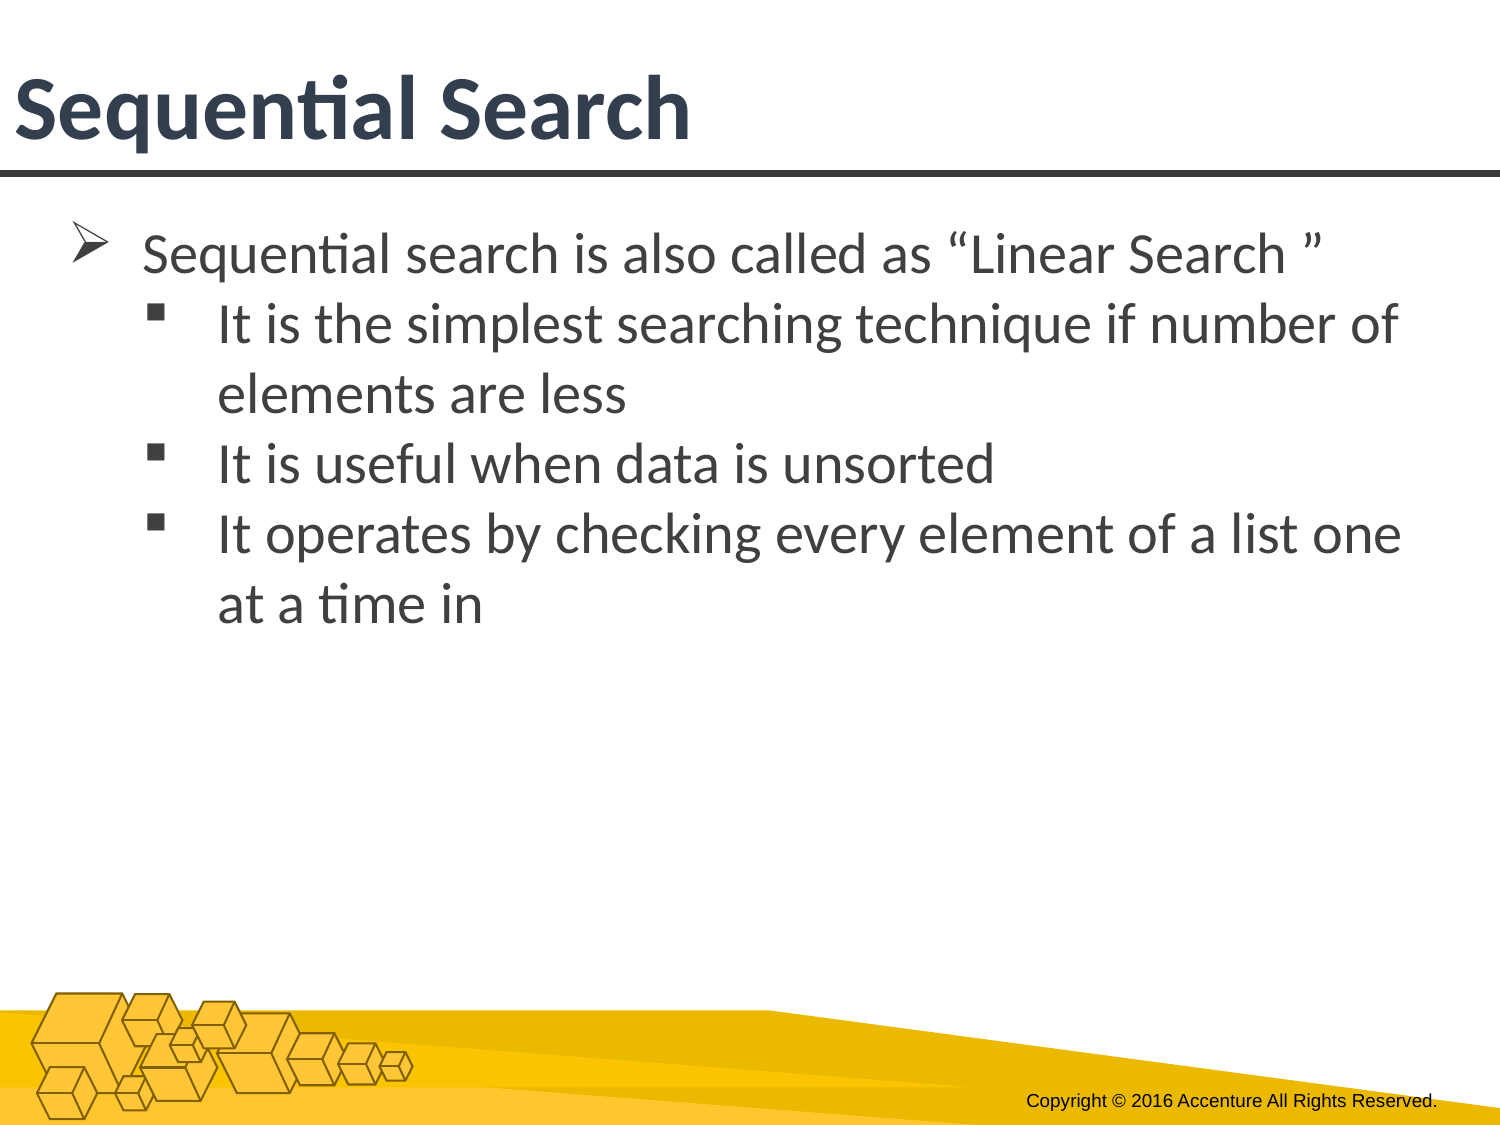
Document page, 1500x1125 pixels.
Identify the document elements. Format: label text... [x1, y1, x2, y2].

text_box Sequential search is also called as “Linear Search ” It is the simplest searching technique if number of elements are less It is useful when data is unsorted It operates by checking every element of a list one at a time in [52, 207, 1447, 643]
title Sequential Search [0, 53, 1500, 147]
